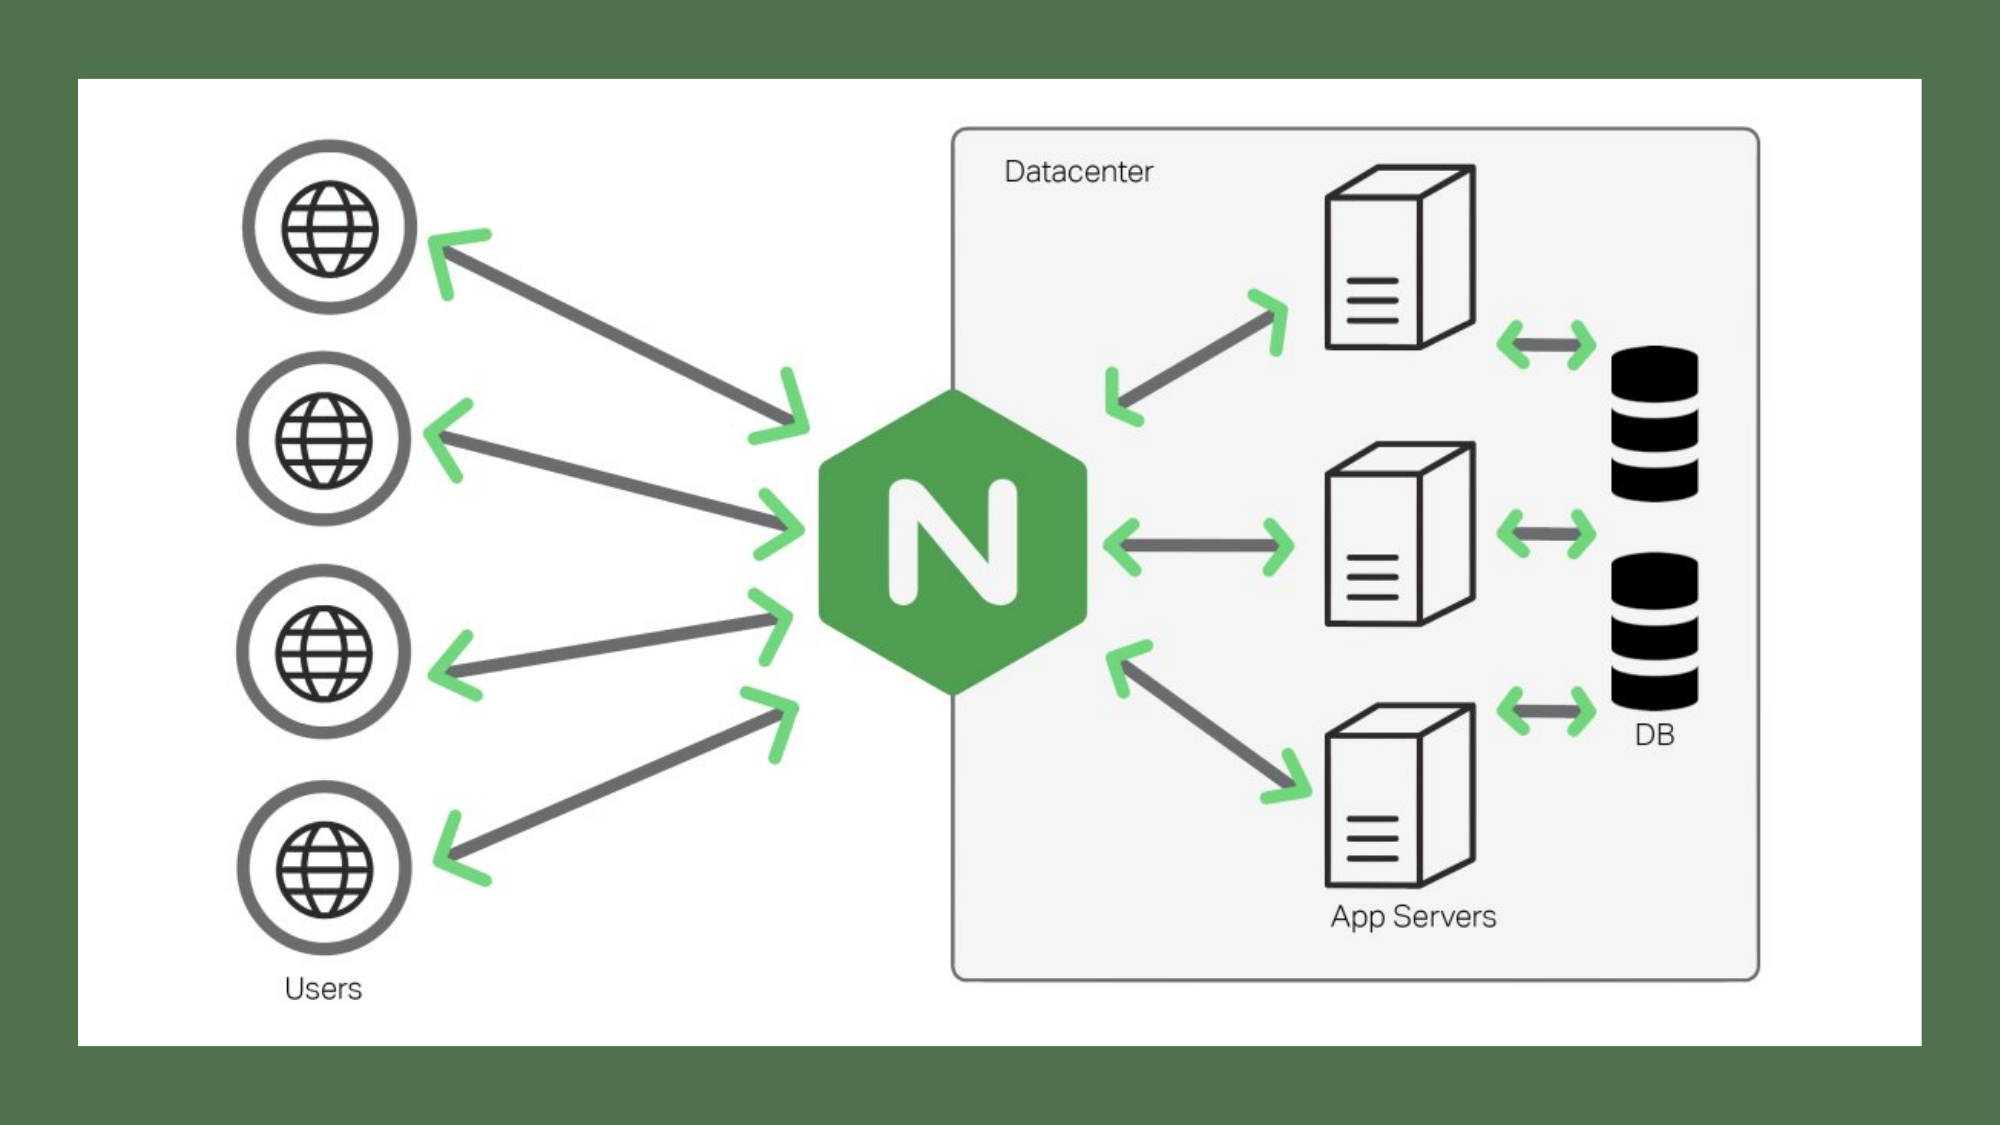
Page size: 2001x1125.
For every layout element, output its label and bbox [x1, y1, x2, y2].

picture [215, 105, 1785, 1020]
text_box [0, 0, 2000, 1125]
text_box [77, 78, 1923, 1047]
